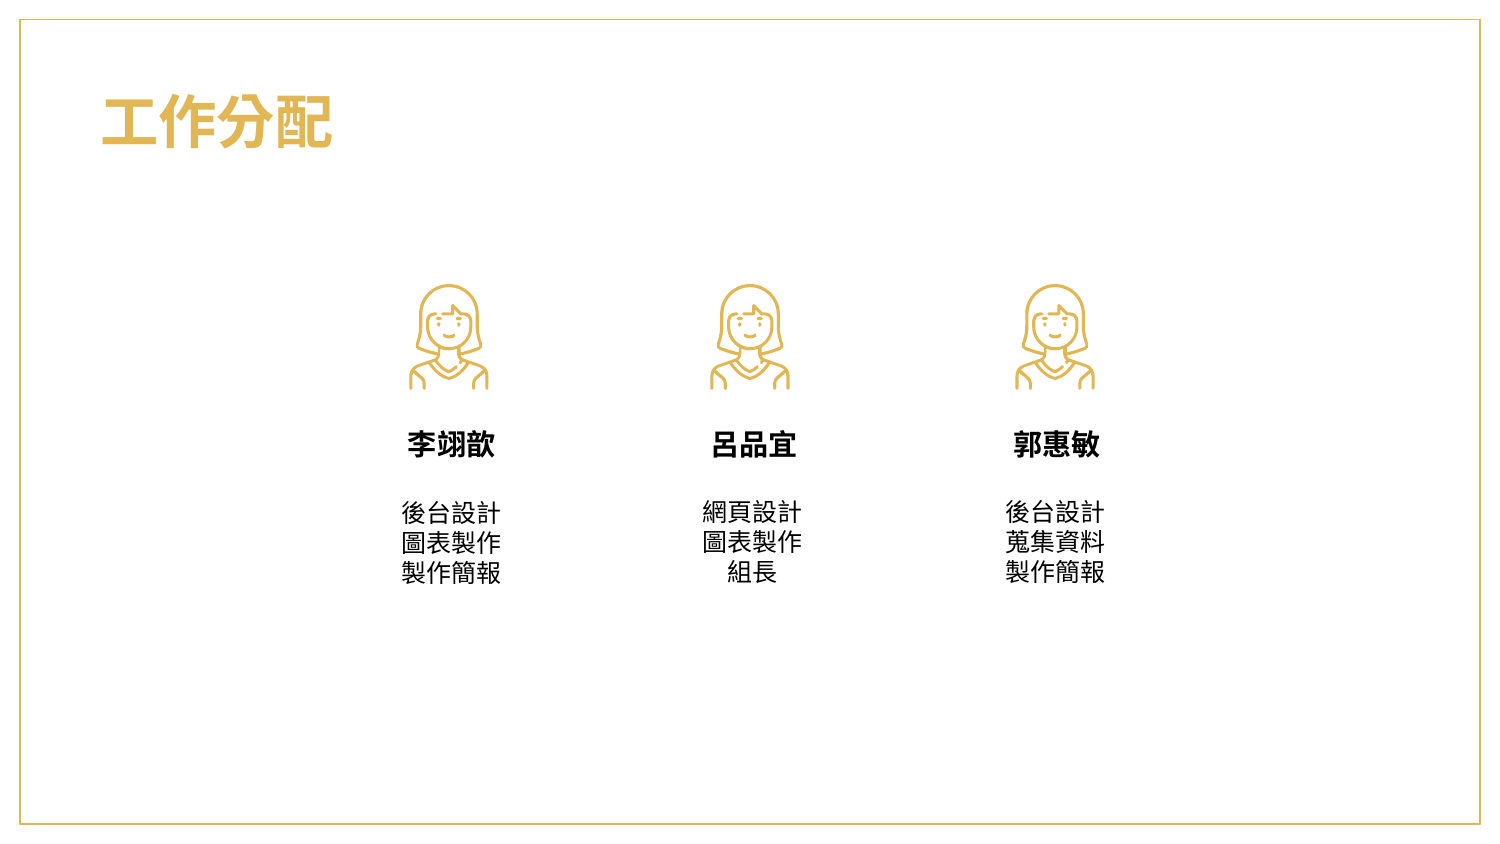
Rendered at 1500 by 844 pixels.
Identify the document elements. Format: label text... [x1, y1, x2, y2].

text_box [409, 283, 489, 391]
subtitle 後台設計 圖表製作 製作簡報 [319, 482, 584, 613]
title 李翊歆 [319, 374, 584, 482]
title 工作分配 [85, 51, 449, 190]
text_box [1015, 283, 1095, 391]
subtitle 後台設計 蒐集資料 製作簡報 [923, 481, 1188, 612]
text_box [20, 19, 1480, 825]
title 呂品宜 [622, 374, 887, 513]
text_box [710, 283, 790, 391]
title 郭惠敏 [924, 374, 1190, 513]
subtitle 網頁設計 圖表製作 組長 [620, 481, 885, 612]
